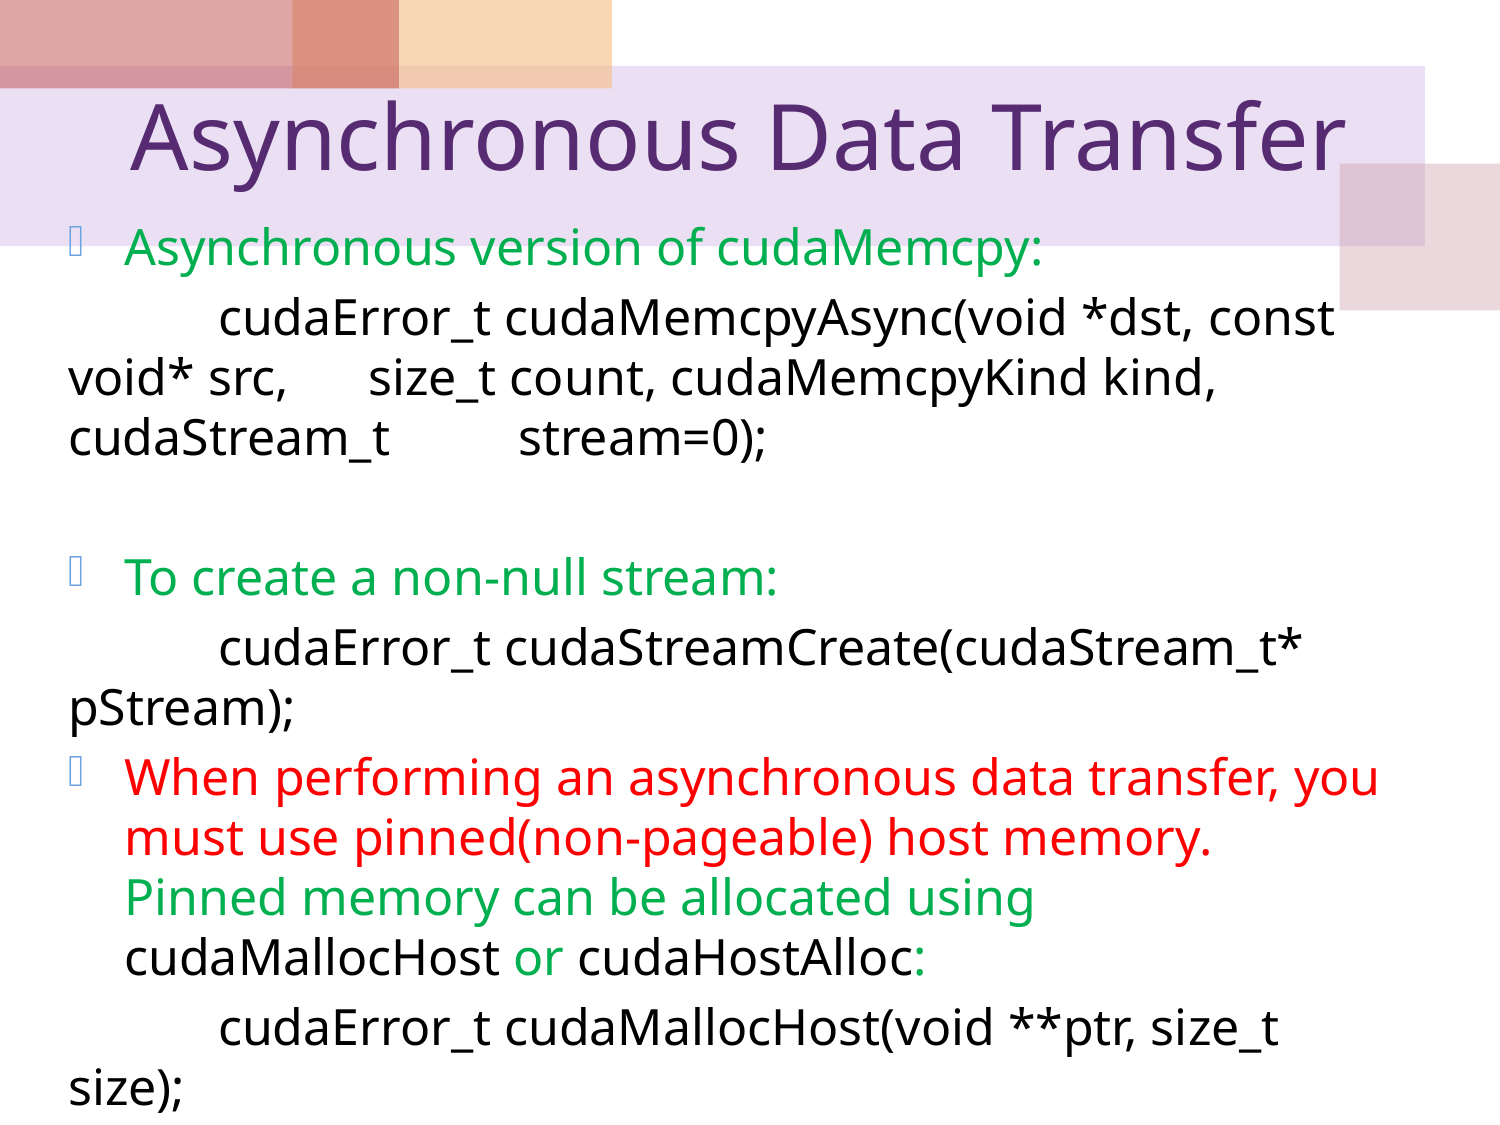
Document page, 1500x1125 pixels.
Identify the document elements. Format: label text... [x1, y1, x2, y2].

title Asynchronous Data Transfer [64, 54, 1415, 213]
list Asynchronous version of cudaMemcpy: cudaError_t cudaMemcpyAsync(void *dst, const void* src, size_t count, cudaMemcpyKind kind, cudaStream_t stream=0); To create a non-null stream: cudaError_t cudaStreamCreate(cudaStream_t* pStream); When performing an asynchronous data transfer, you must use pinned(non-pageable) host memory. Pinned memory can be allocated using cudaMallocHost or cudaHostAlloc: cudaError_t cudaMallocHost(void **ptr, size_t size); cudaError_t cudaHostAlloc(void **pHost, size_t size, unsigned int flag); [53, 208, 1404, 951]
